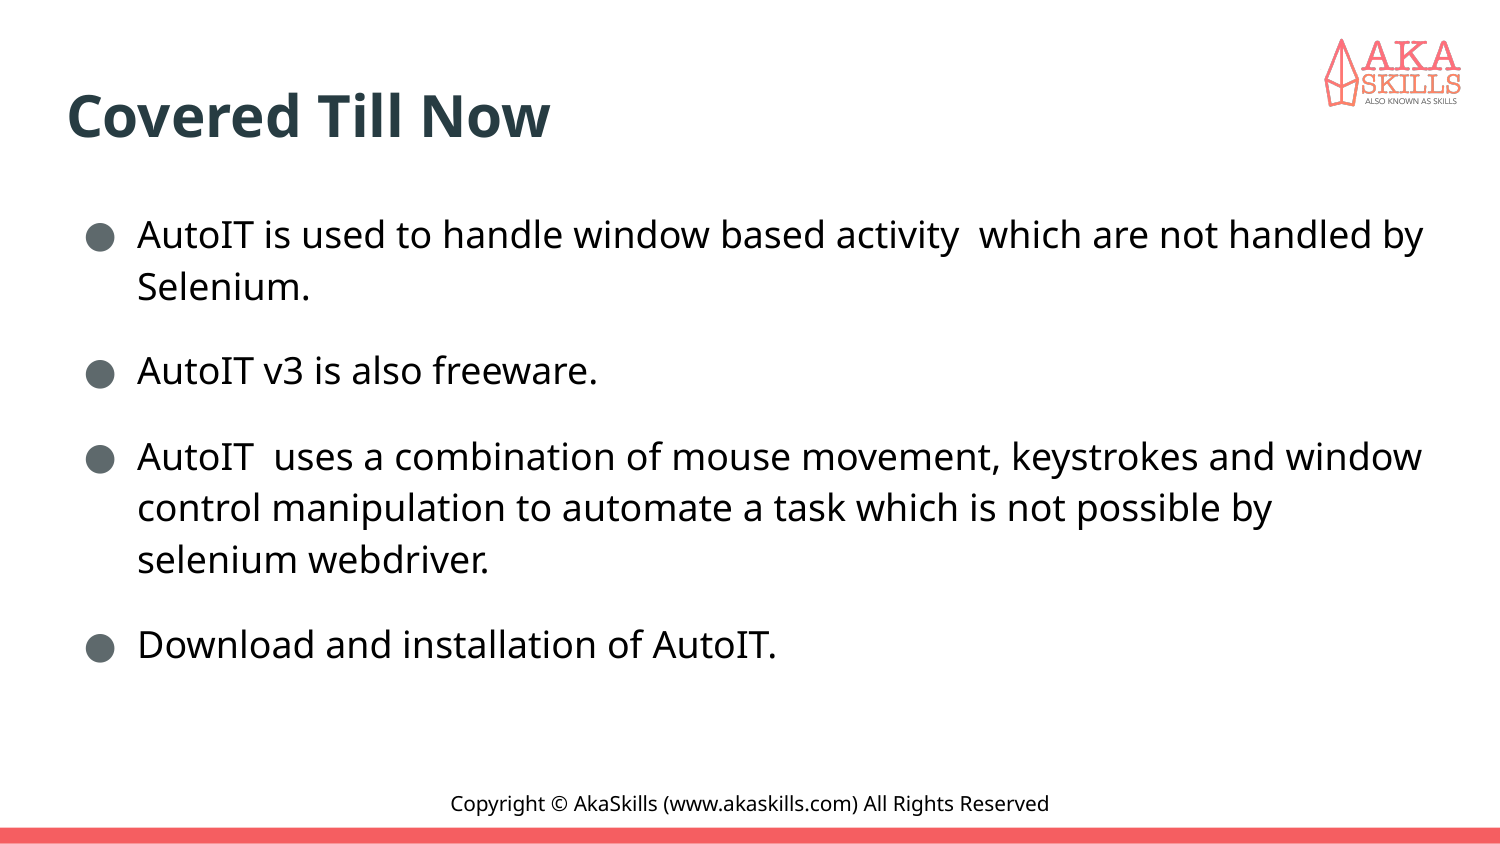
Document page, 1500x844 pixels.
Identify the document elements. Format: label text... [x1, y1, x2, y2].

list AutoIT is used to handle window based activity which are not handled by Selenium. AutoIT v3 is also freeware. AutoIT uses a combination of mouse movement, keystrokes and window control manipulation to automate a task which is not possible by selenium webdriver. Download and installation of AutoIT. [51, 189, 1449, 750]
picture [1320, 33, 1469, 114]
title Covered Till Now [51, 64, 1449, 167]
